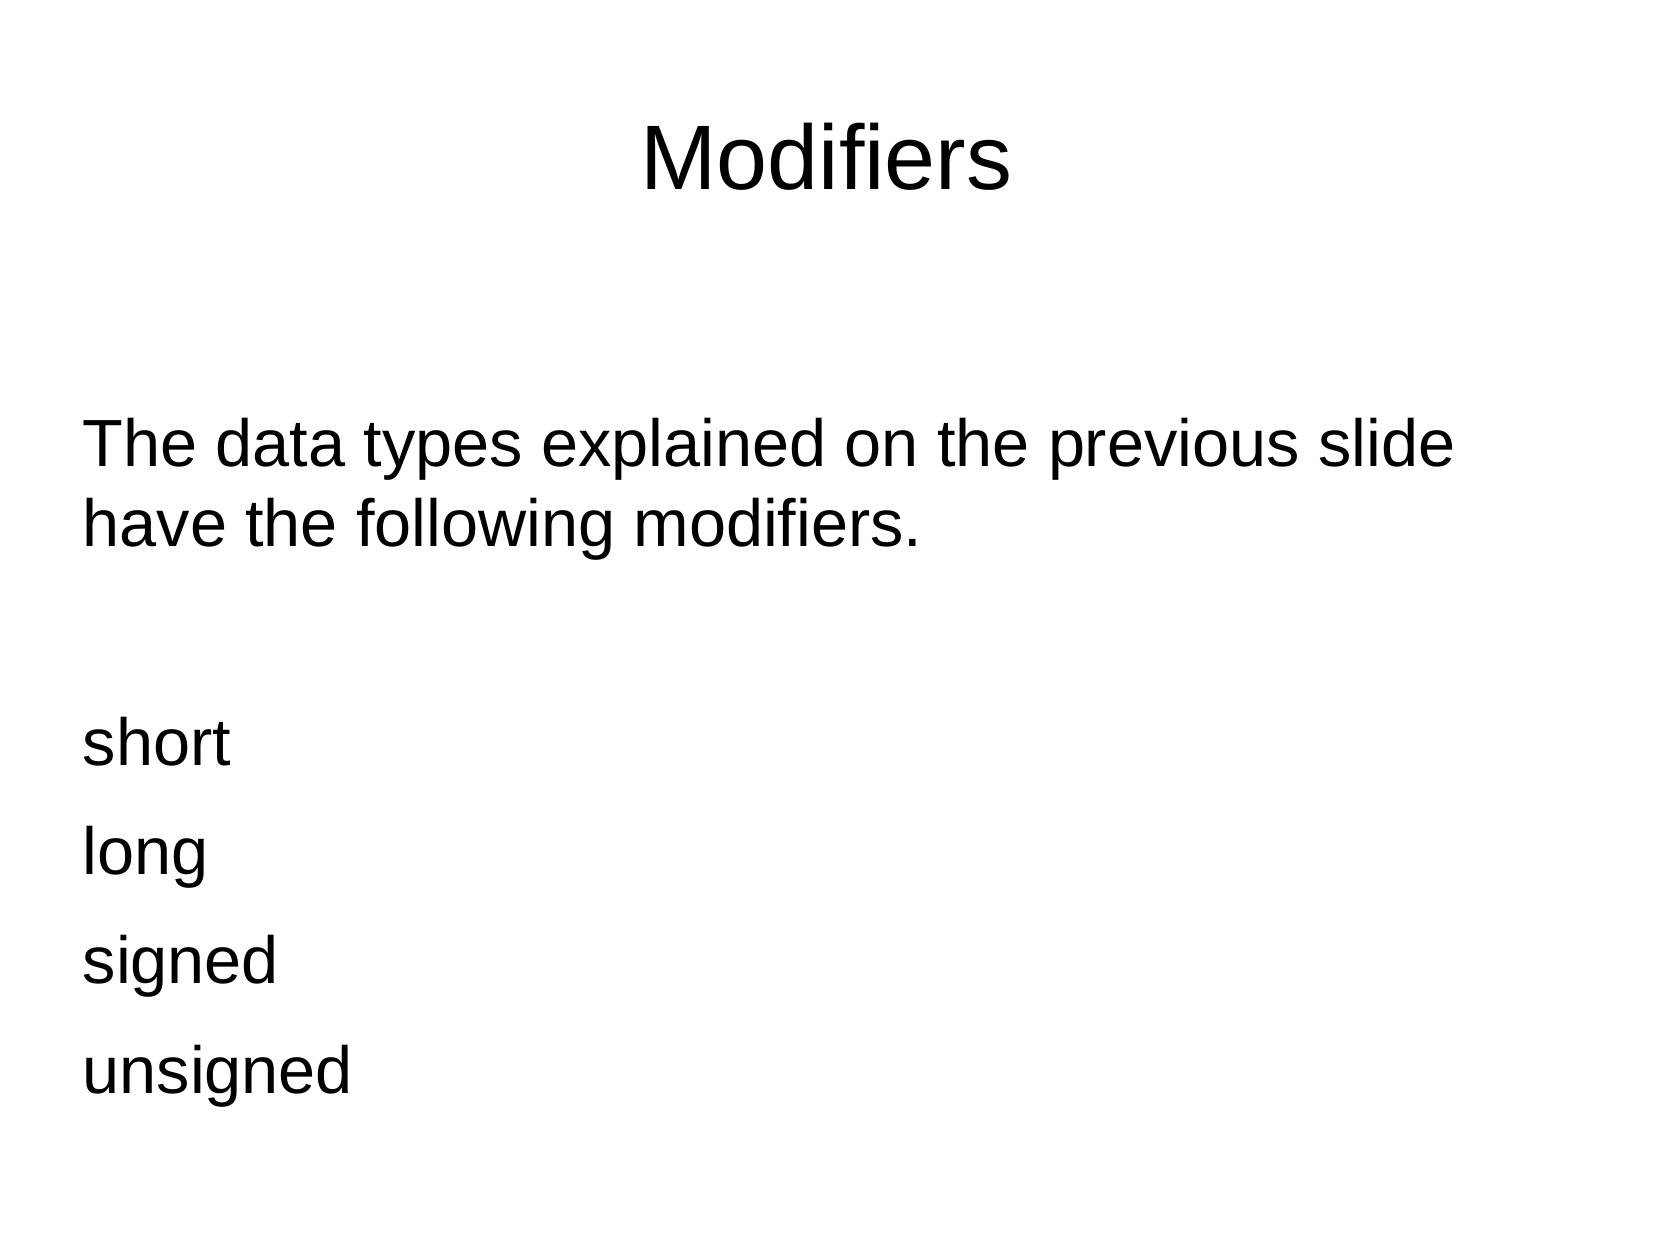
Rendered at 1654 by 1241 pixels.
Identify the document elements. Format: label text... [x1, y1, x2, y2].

title Modifiers [82, 49, 1571, 257]
list The data types explained on the previous slide have the following modifiers. short long signed unsigned [82, 290, 1571, 1109]
